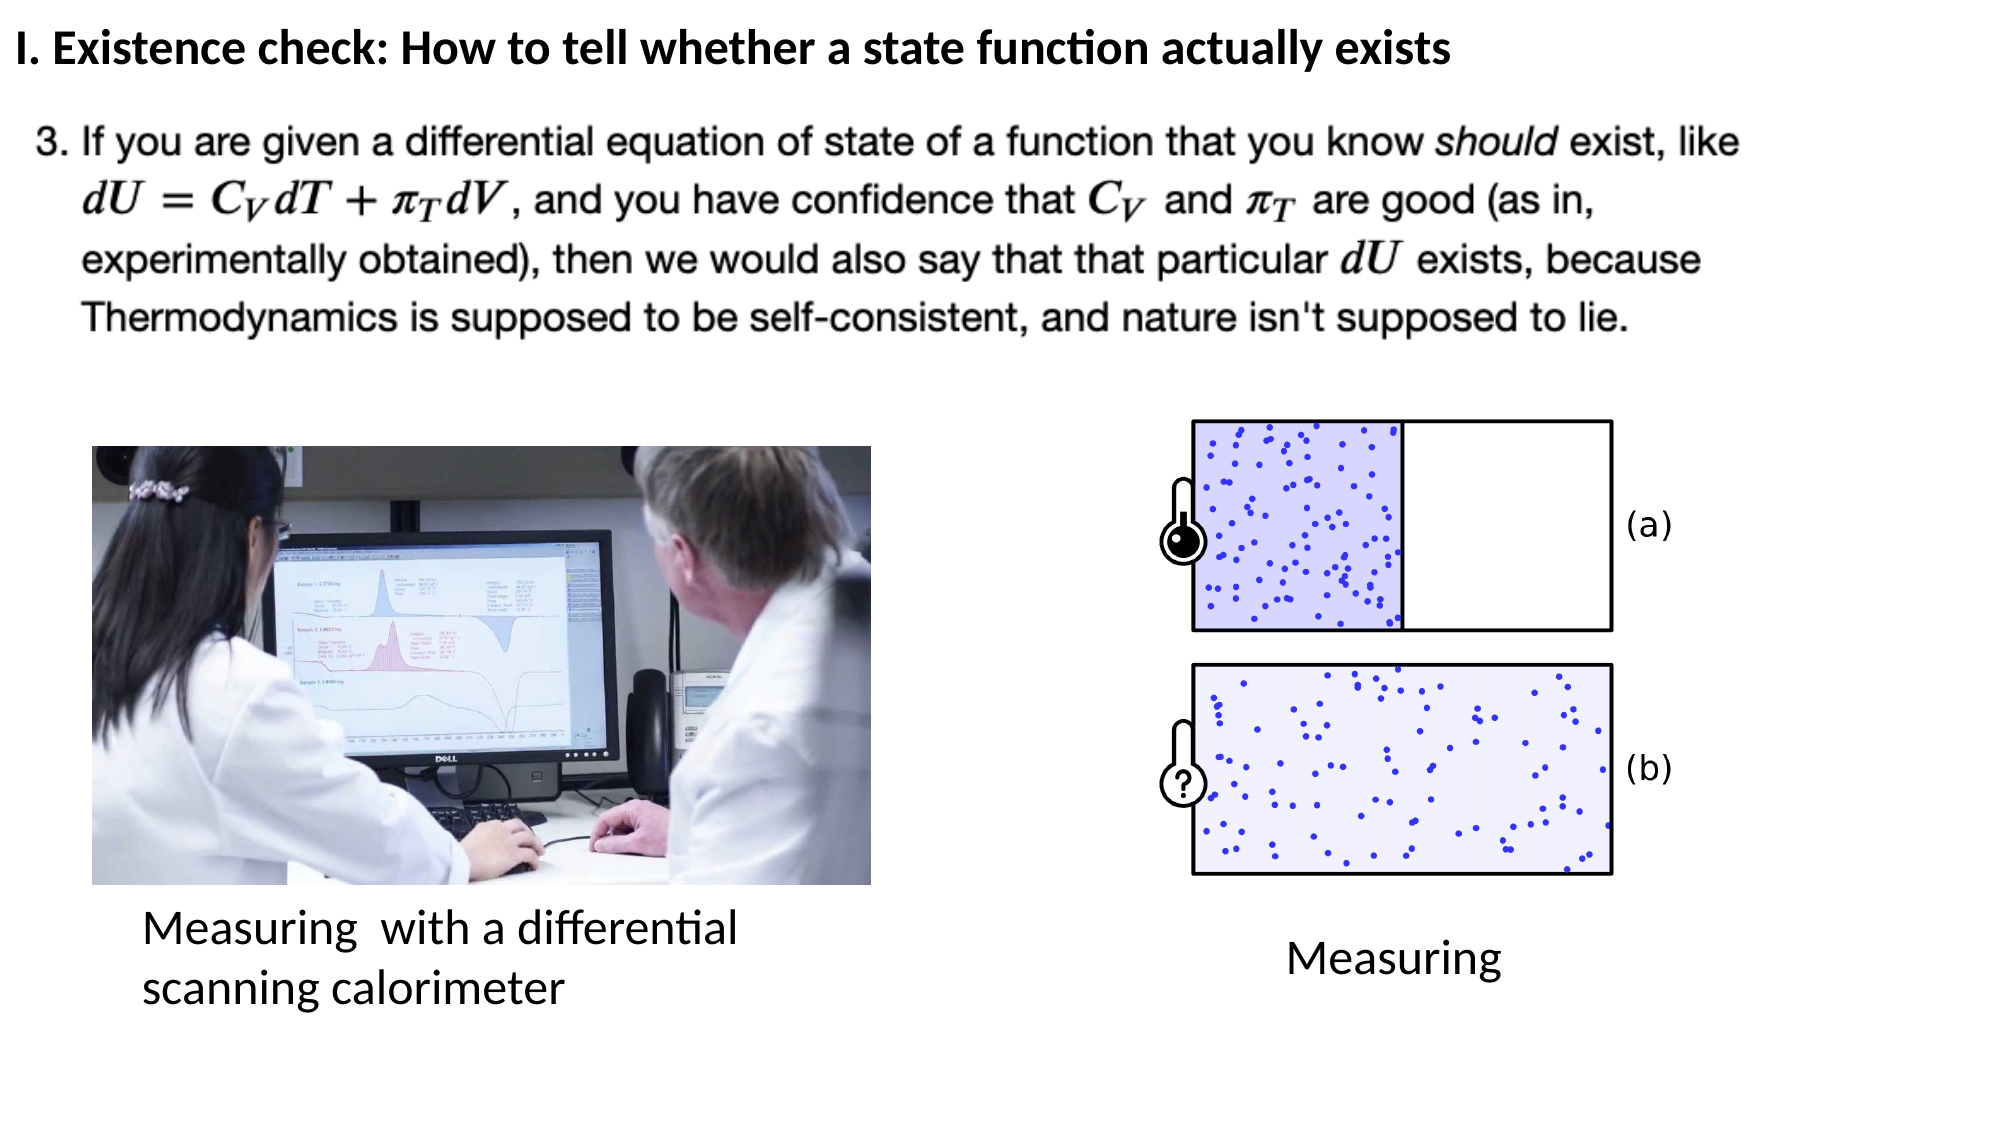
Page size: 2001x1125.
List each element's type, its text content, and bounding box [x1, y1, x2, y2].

picture [7, 113, 1764, 344]
text_box I. Existence check: How to tell whether a state function actually exists [0, 6, 2000, 82]
picture [91, 446, 871, 885]
picture [1143, 403, 1686, 892]
